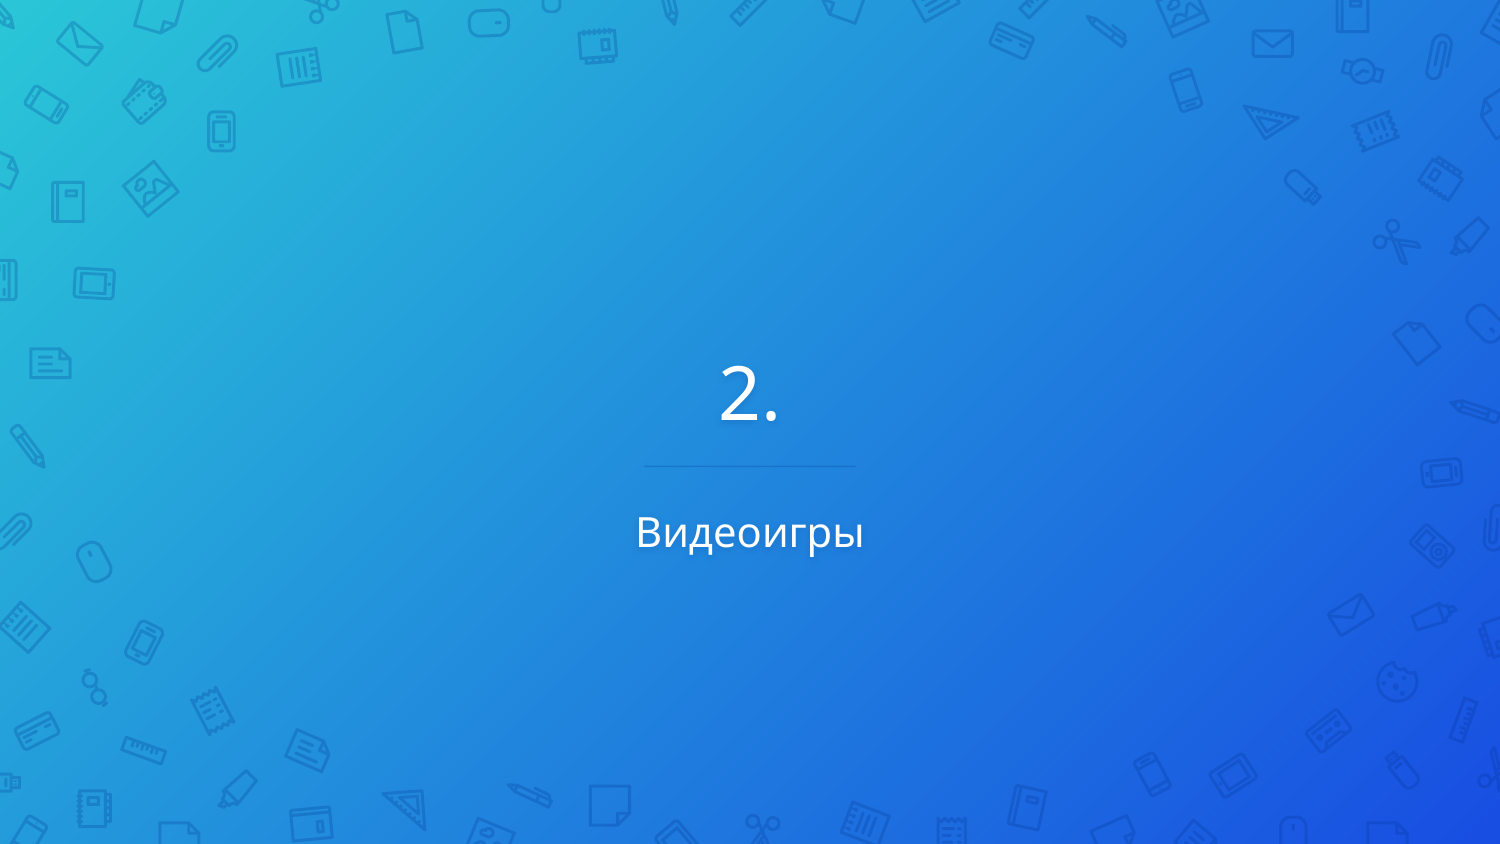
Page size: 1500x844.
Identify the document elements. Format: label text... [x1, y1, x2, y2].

subtitle Видеоигры [278, 490, 1222, 620]
title 2. [278, 259, 1222, 450]
